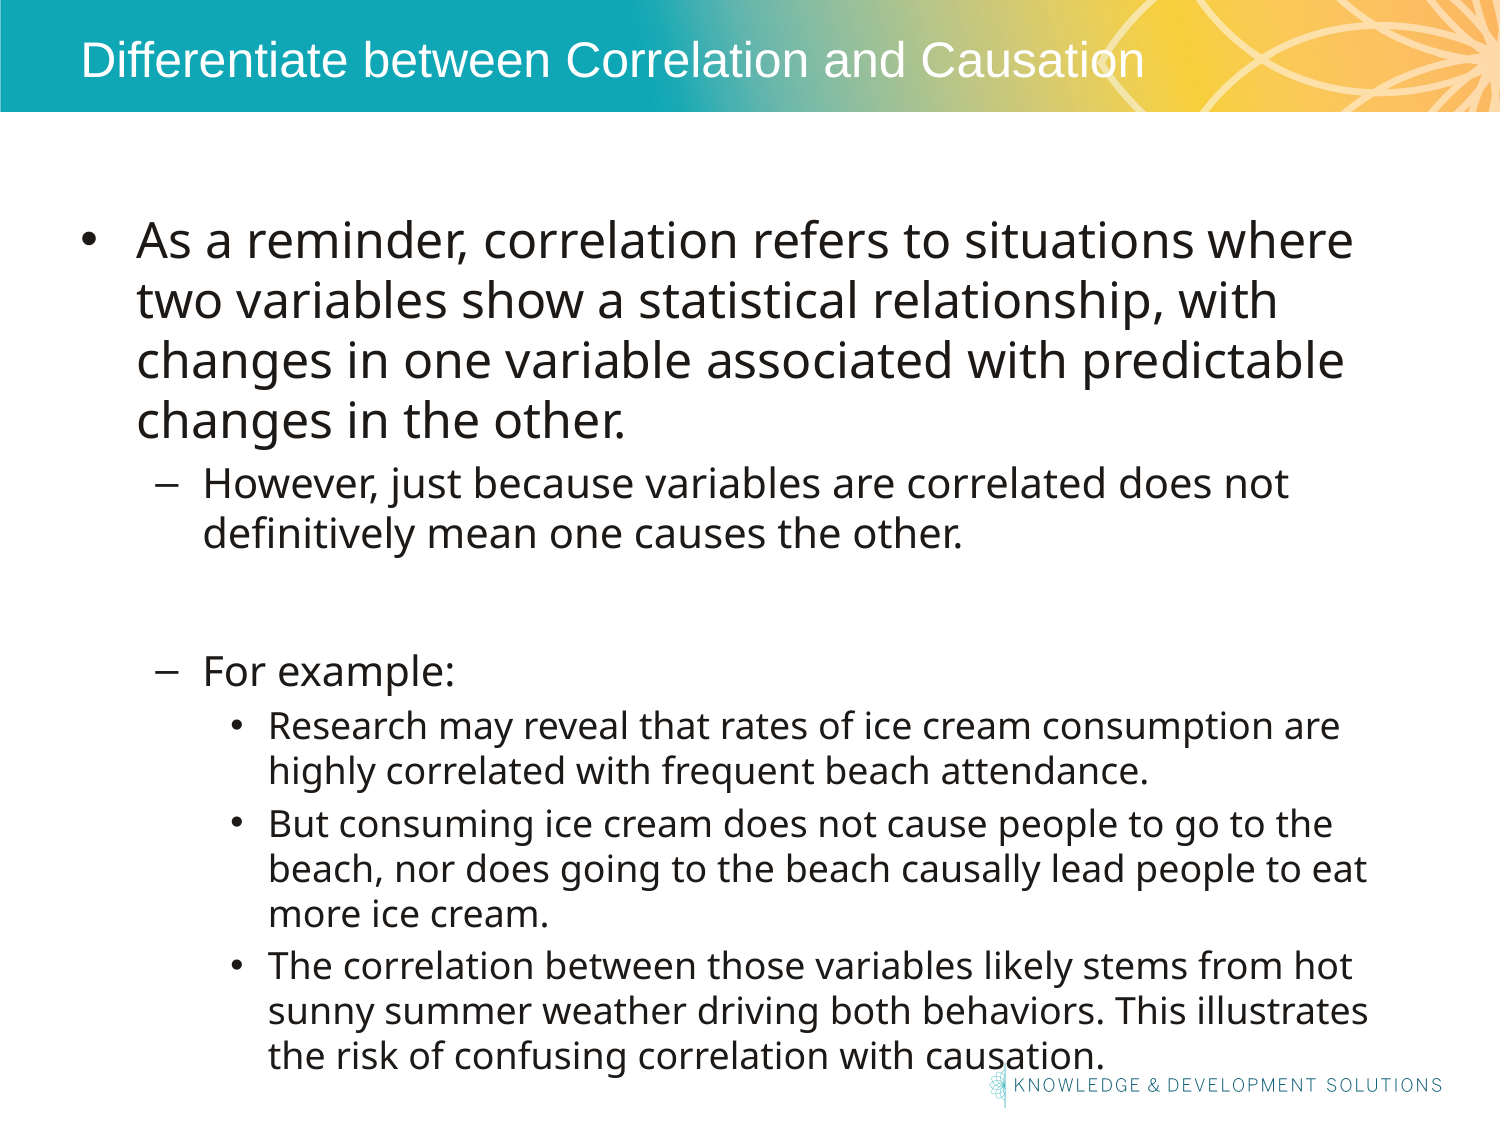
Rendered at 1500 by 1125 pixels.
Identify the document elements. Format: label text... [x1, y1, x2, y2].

title Differentiate between Correlation and Causation [65, 19, 1416, 90]
picture [971, 1051, 1500, 1125]
picture [0, 0, 1500, 112]
list As a reminder, correlation refers to situations where two variables show a statistical relationship, with changes in one variable associated with predictable changes in the other. However, just because variables are correlated does not definitively mean one causes the other. For example: Research may reveal that rates of ice cream consumption are highly correlated with frequent beach attendance. But consuming ice cream does not cause people to go to the beach, nor does going to the beach causally lead people to eat more ice cream. The correlation between those variables likely stems from hot sunny summer weather driving both behaviors. This illustrates the risk of confusing correlation with causation. [65, 200, 1416, 1022]
